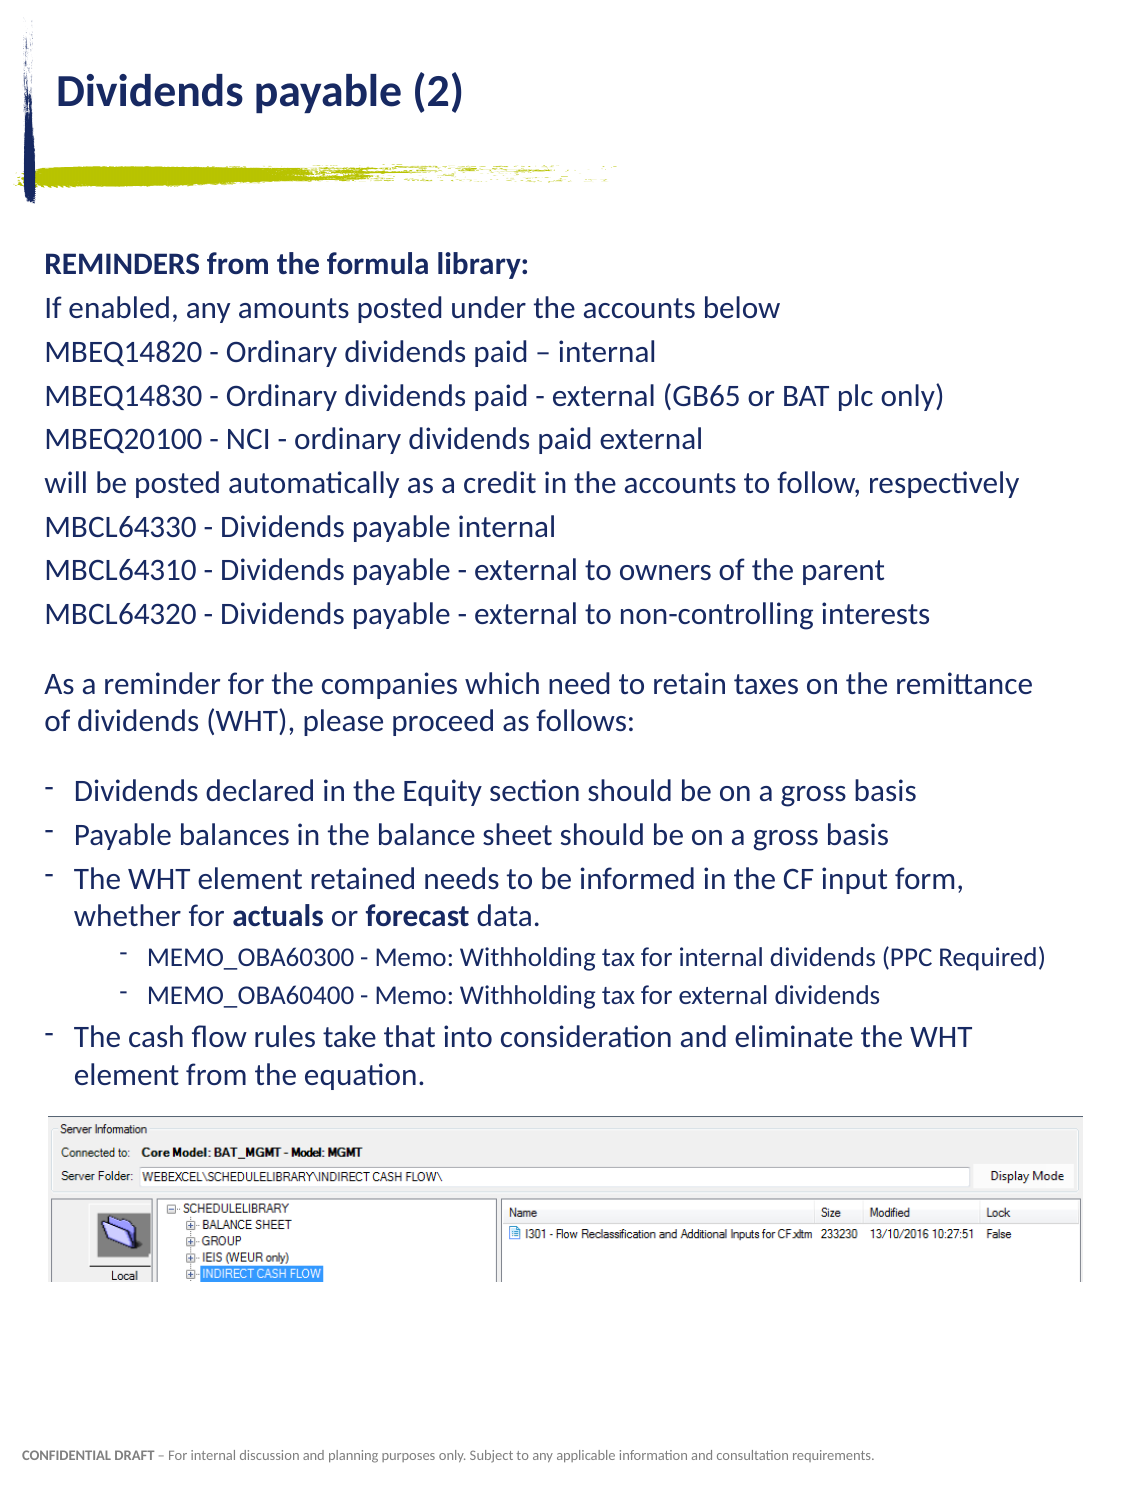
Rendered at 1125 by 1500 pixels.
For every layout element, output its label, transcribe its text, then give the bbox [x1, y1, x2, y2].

picture [48, 1115, 1083, 1282]
picture [13, 17, 621, 216]
list REMINDERS from the formula library: If enabled, any amounts posted under the accounts below MBEQ14820 - Ordinary dividends paid – internal MBEQ14830 - Ordinary dividends paid - external (GB65 or BAT plc only) MBEQ20100 - NCI - ordinary dividends paid external will be posted automatically as a credit in the accounts to follow, respectively MBCL64330 - Dividends payable internal MBCL64310 - Dividends payable - external to owners of the parent MBCL64320 - Dividends payable - external to non-controlling interests As a reminder for the companies which need to retain taxes on the remittance of dividends (WHT), please proceed as follows: Dividends declared in the Equity section should be on a gross basis Payable balances in the balance sheet should be on a gross basis The WHT element retained needs to be informed in the CF input form, whether for actuals or forecast data. MEMO_OBA60300 - Memo: Withholding tax for internal dividends (PPC Required) MEMO_OBA60400 - Memo: Withholding tax for external dividends The cash flow rules take that into consideration and eliminate the WHT element from the equation. [29, 236, 1081, 1412]
title Dividends payable (2) [41, 53, 1093, 208]
